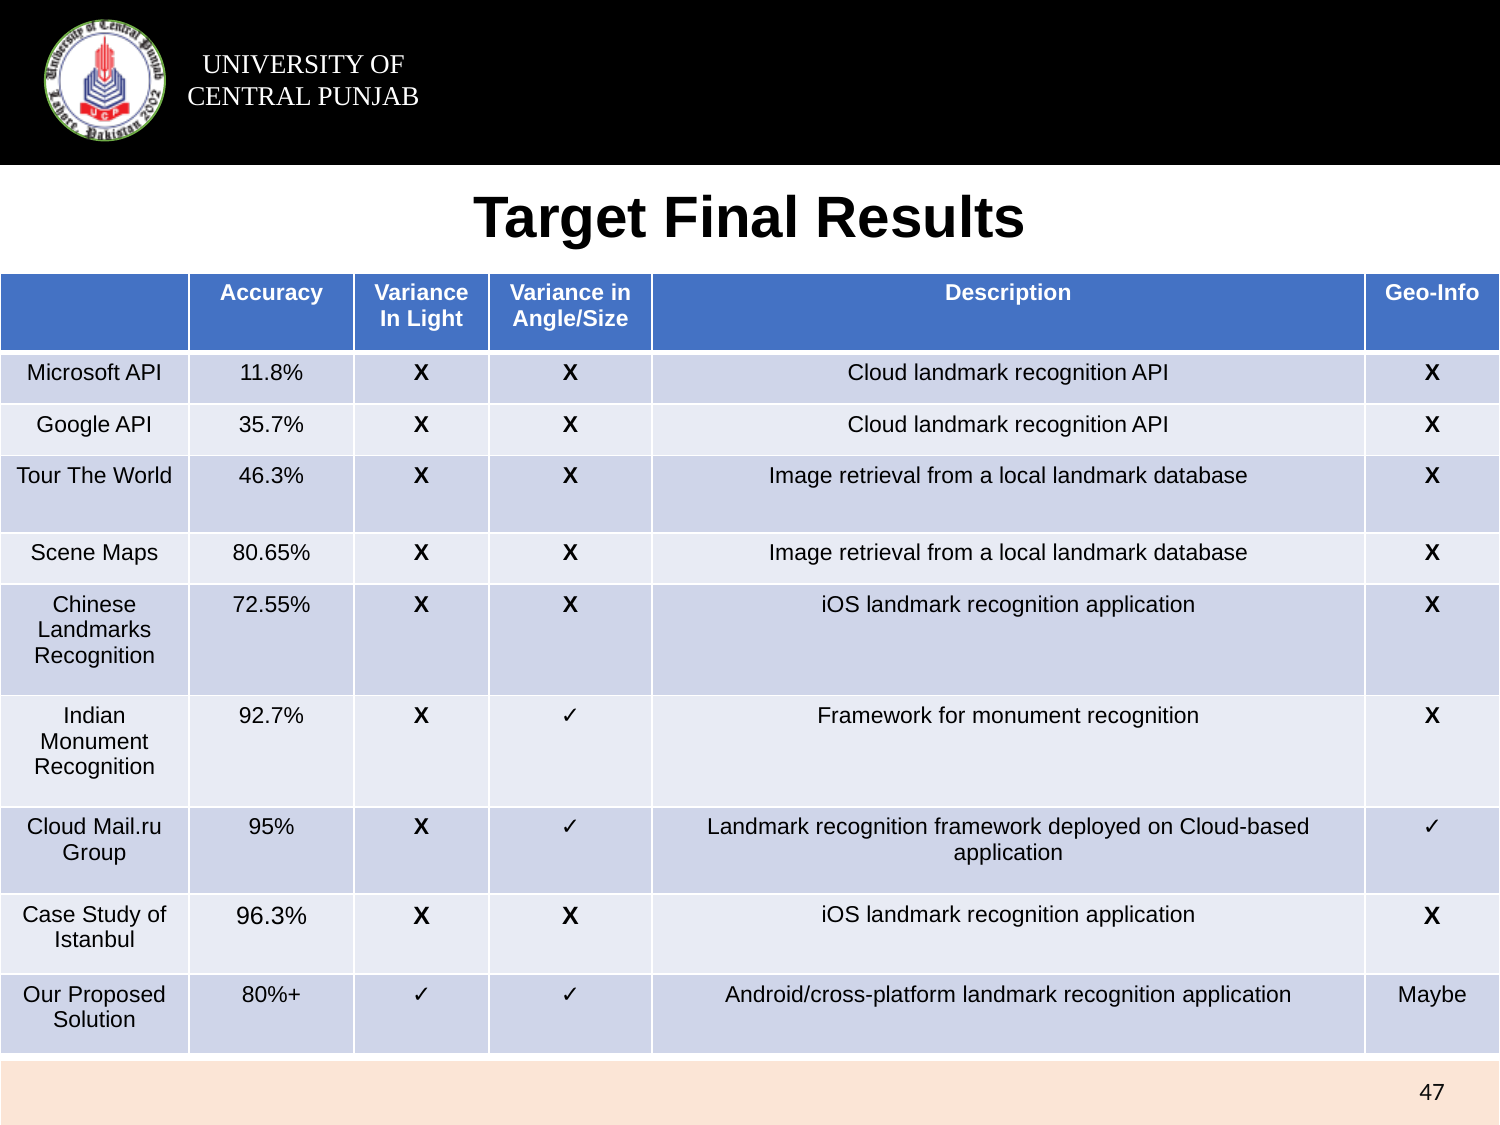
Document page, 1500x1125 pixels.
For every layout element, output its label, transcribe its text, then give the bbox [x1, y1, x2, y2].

table_cell X [490, 585, 651, 695]
table_cell X [355, 895, 488, 973]
table_cell Maybe [1366, 975, 1499, 1053]
table_header Variance In Light [355, 274, 488, 350]
table_cell Microsoft API [1, 355, 188, 403]
table_header Description [653, 274, 1364, 350]
table_cell Image retrieval from a local landmark database [653, 534, 1364, 583]
table_cell 92.7% [190, 696, 353, 806]
table_cell X [355, 534, 488, 583]
table_cell 80%+ [190, 975, 353, 1053]
table_cell 80.65% [190, 534, 353, 583]
table_cell X [490, 405, 651, 455]
table_cell X [355, 405, 488, 455]
table_cell X [355, 696, 488, 806]
table_cell ✓ [355, 975, 488, 1053]
text_box [0, 0, 1500, 165]
table_cell X [1366, 355, 1499, 403]
table_cell X [1366, 534, 1499, 583]
table_cell X [1366, 696, 1499, 806]
table_cell Indian Monument Recognition [1, 696, 188, 806]
table_cell Cloud Mail.ru Group [1, 808, 188, 893]
text_box [0, 1059, 1500, 1125]
table_cell X [355, 808, 488, 893]
table_cell X [355, 355, 488, 403]
table_cell 35.7% [190, 405, 353, 455]
table_cell X [490, 456, 651, 532]
table_cell Framework for monument recognition [653, 696, 1364, 806]
table_cell Case Study of Istanbul [1, 895, 188, 973]
text_box UNIVERSITY OF CENTRAL PUNJAB [167, 38, 442, 119]
table_cell X [490, 534, 651, 583]
table_cell Chinese Landmarks Recognition [1, 585, 188, 695]
table_cell X [1366, 405, 1499, 455]
table_cell 11.8% [190, 355, 353, 403]
table_cell Image retrieval from a local landmark database [653, 456, 1364, 532]
table_cell Our Proposed Solution [1, 975, 188, 1053]
table_cell Android/cross-platform landmark recognition application [653, 975, 1364, 1053]
table_cell 46.3% [190, 456, 353, 532]
table_cell Tour The World [1, 456, 188, 532]
table_cell ✓ [490, 975, 651, 1053]
table_header Variance in Angle/Size [490, 274, 651, 350]
table_cell Cloud landmark recognition API [653, 355, 1364, 403]
table_cell X [355, 585, 488, 695]
table_cell X [1366, 456, 1499, 532]
table_cell X [1366, 585, 1499, 695]
table_cell ✓ [490, 696, 651, 806]
table_header Accuracy [190, 274, 353, 350]
table_header [1, 274, 188, 350]
table_cell ✓ [1366, 808, 1499, 893]
table_cell Landmark recognition framework deployed on Cloud-based application [653, 808, 1364, 893]
table_cell X [355, 456, 488, 532]
table_cell 72.55% [190, 585, 353, 695]
table_cell ✓ [490, 808, 651, 893]
slide_number 47 [1122, 1060, 1460, 1120]
table_cell Cloud landmark recognition API [653, 405, 1364, 455]
table_cell iOS landmark recognition application [653, 895, 1364, 973]
table_cell X [490, 355, 651, 403]
table_cell Scene Maps [1, 534, 188, 583]
table_cell X [1366, 895, 1499, 973]
text_box Target Final Results [73, 171, 1427, 257]
table_header Geo-Info [1366, 274, 1499, 350]
picture [46, 19, 167, 140]
table_cell X [490, 895, 651, 973]
table_cell iOS landmark recognition application [653, 585, 1364, 695]
table_cell 95% [190, 808, 353, 893]
table_cell Google API [1, 405, 188, 455]
table_cell 96.3% [190, 895, 353, 973]
